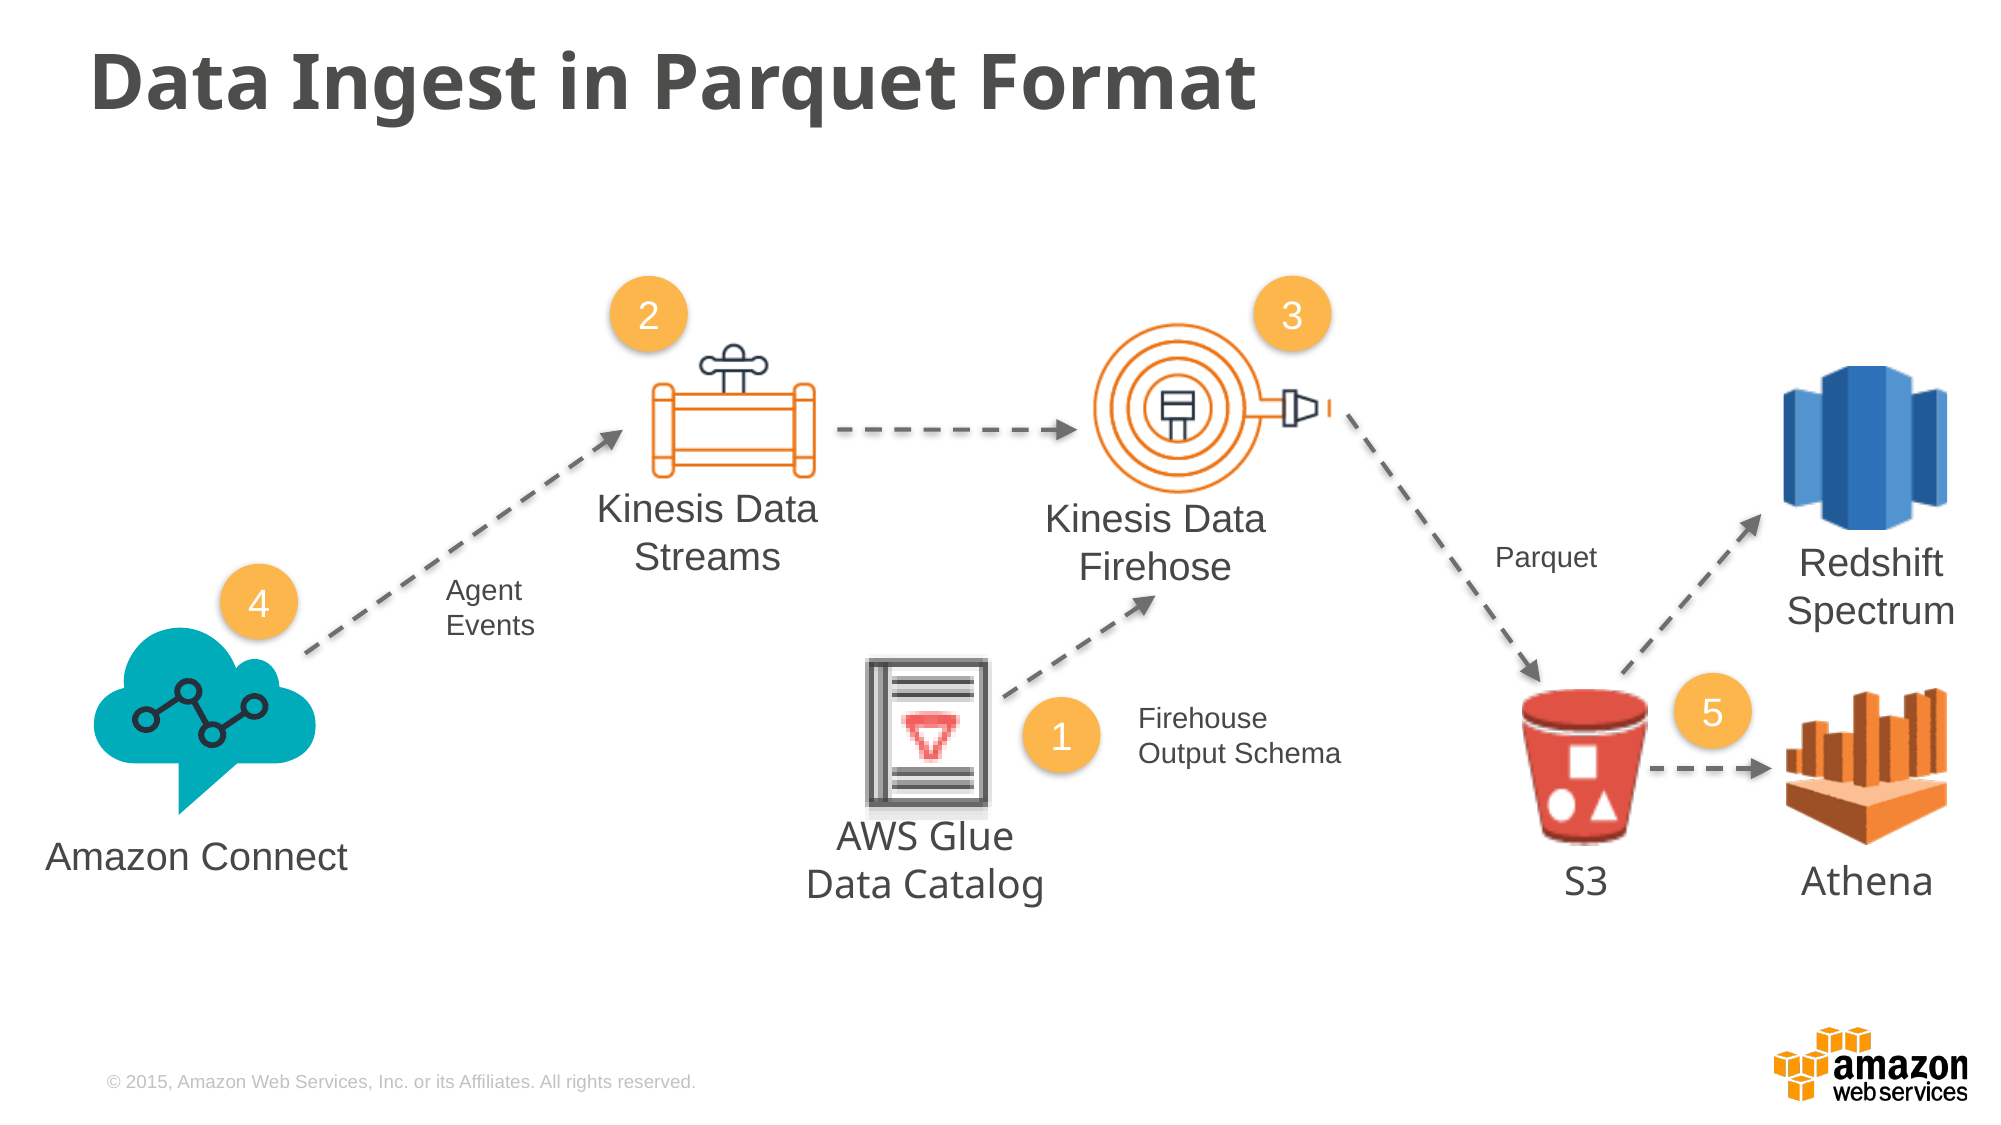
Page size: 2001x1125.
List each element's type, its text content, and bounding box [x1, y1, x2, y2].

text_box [1770, 366, 1973, 642]
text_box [302, 429, 624, 656]
text_box Firehouse Output Schema [1123, 691, 1357, 777]
text_box Parquet [1544, 531, 1613, 581]
text_box 4 [219, 562, 297, 620]
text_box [1028, 320, 1344, 598]
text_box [27, 621, 367, 887]
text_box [1343, 408, 1541, 683]
text_box 3 [1252, 274, 1333, 318]
text_box 1 [1063, 711, 1102, 774]
text_box Data Ingest in Parquet Format [73, 25, 1869, 145]
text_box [994, 596, 1156, 704]
text_box 5 [1673, 683, 1753, 750]
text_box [1621, 513, 1762, 674]
text_box 2 [609, 275, 689, 332]
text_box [1785, 688, 1948, 912]
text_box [792, 628, 1059, 916]
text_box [580, 334, 836, 587]
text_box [1522, 688, 1648, 912]
